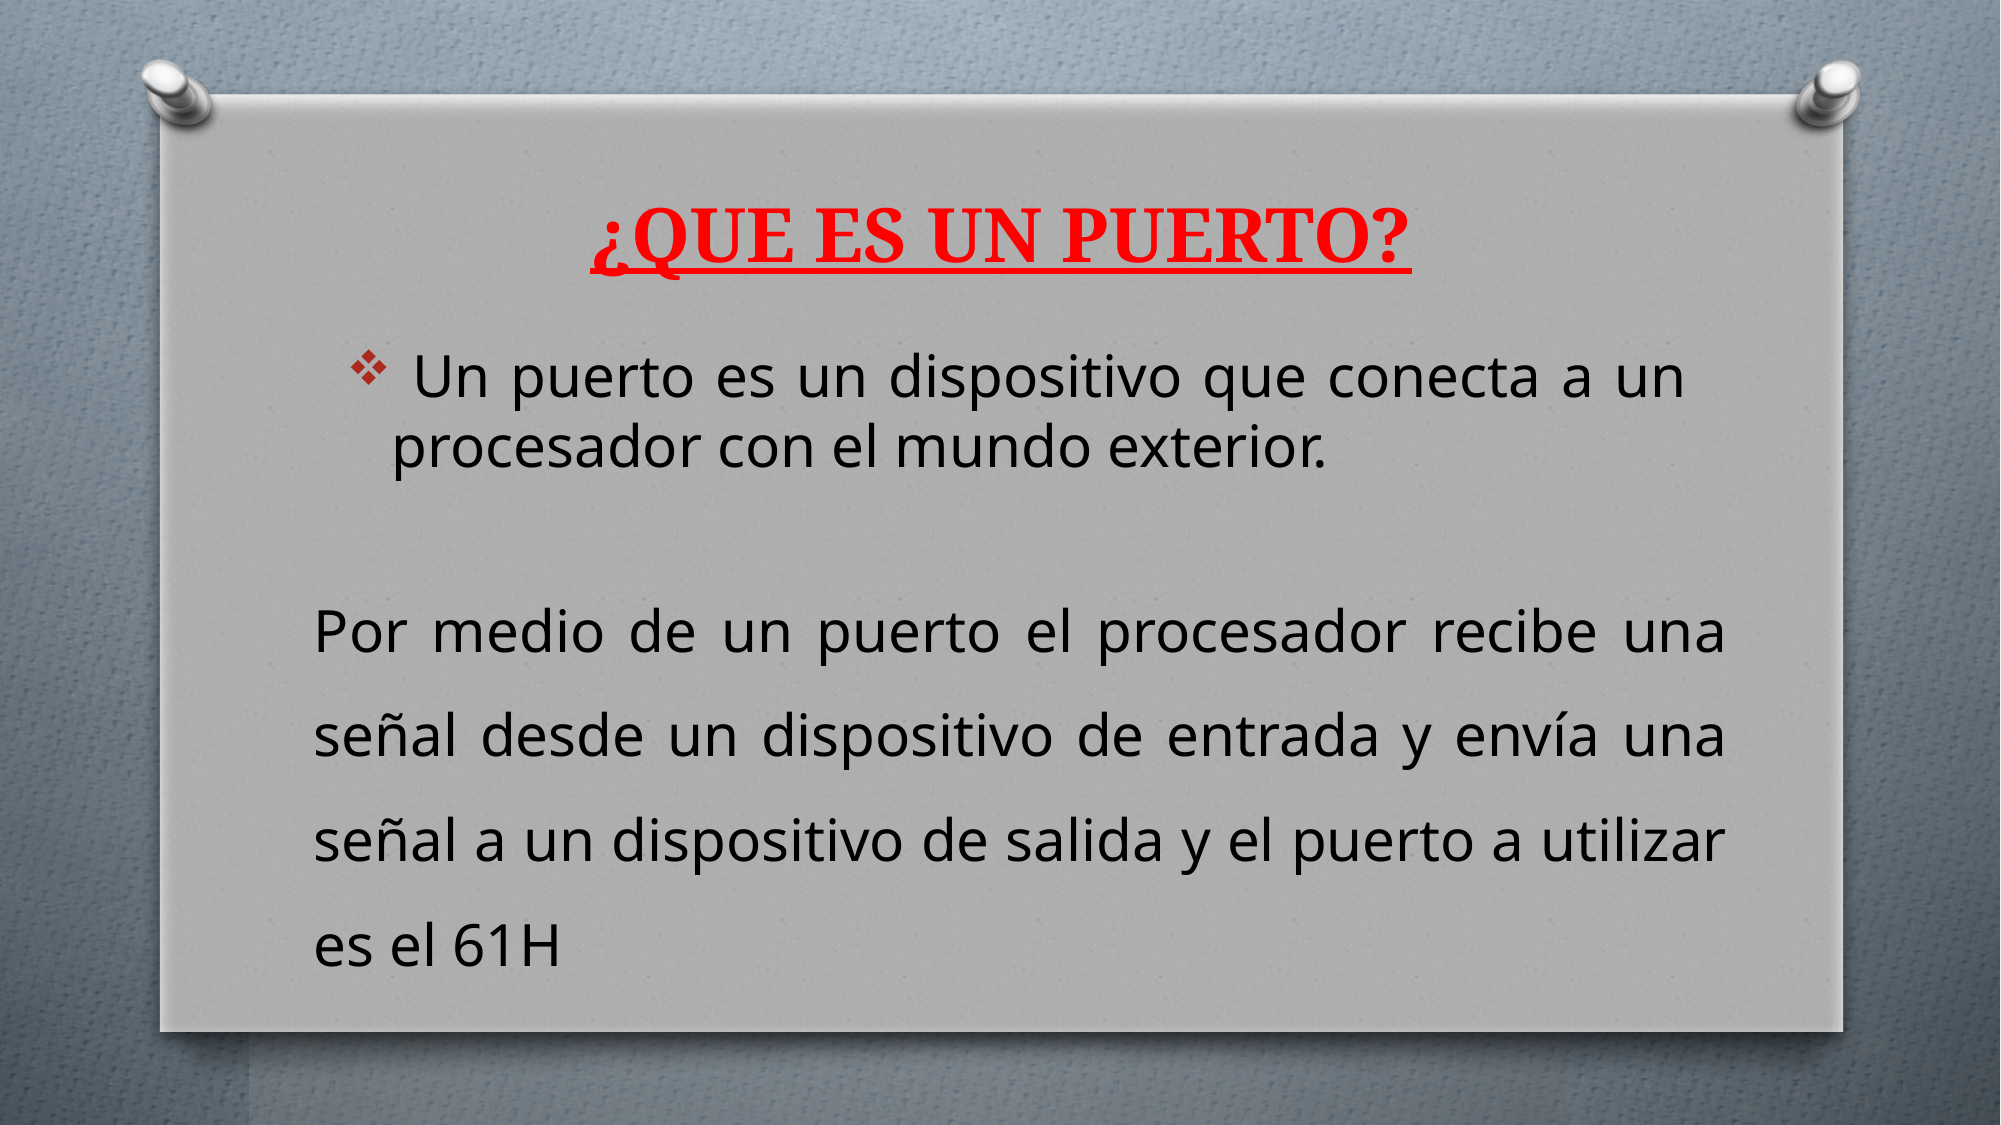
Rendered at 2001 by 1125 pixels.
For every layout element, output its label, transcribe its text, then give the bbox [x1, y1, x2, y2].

picture [107, 24, 256, 158]
list Un puerto es un dispositivo que conecta a un procesador con el mundo exterior. [331, 331, 1742, 515]
text_box Por medio de un puerto el procesador recibe una señal desde un dispositivo de entrada y envía una señal a un dispositivo de salida y el puerto a utilizar es el 61H [298, 551, 1742, 986]
picture [1764, 30, 1911, 161]
title ¿QUE ES UN PUERTO? [239, 134, 1763, 332]
